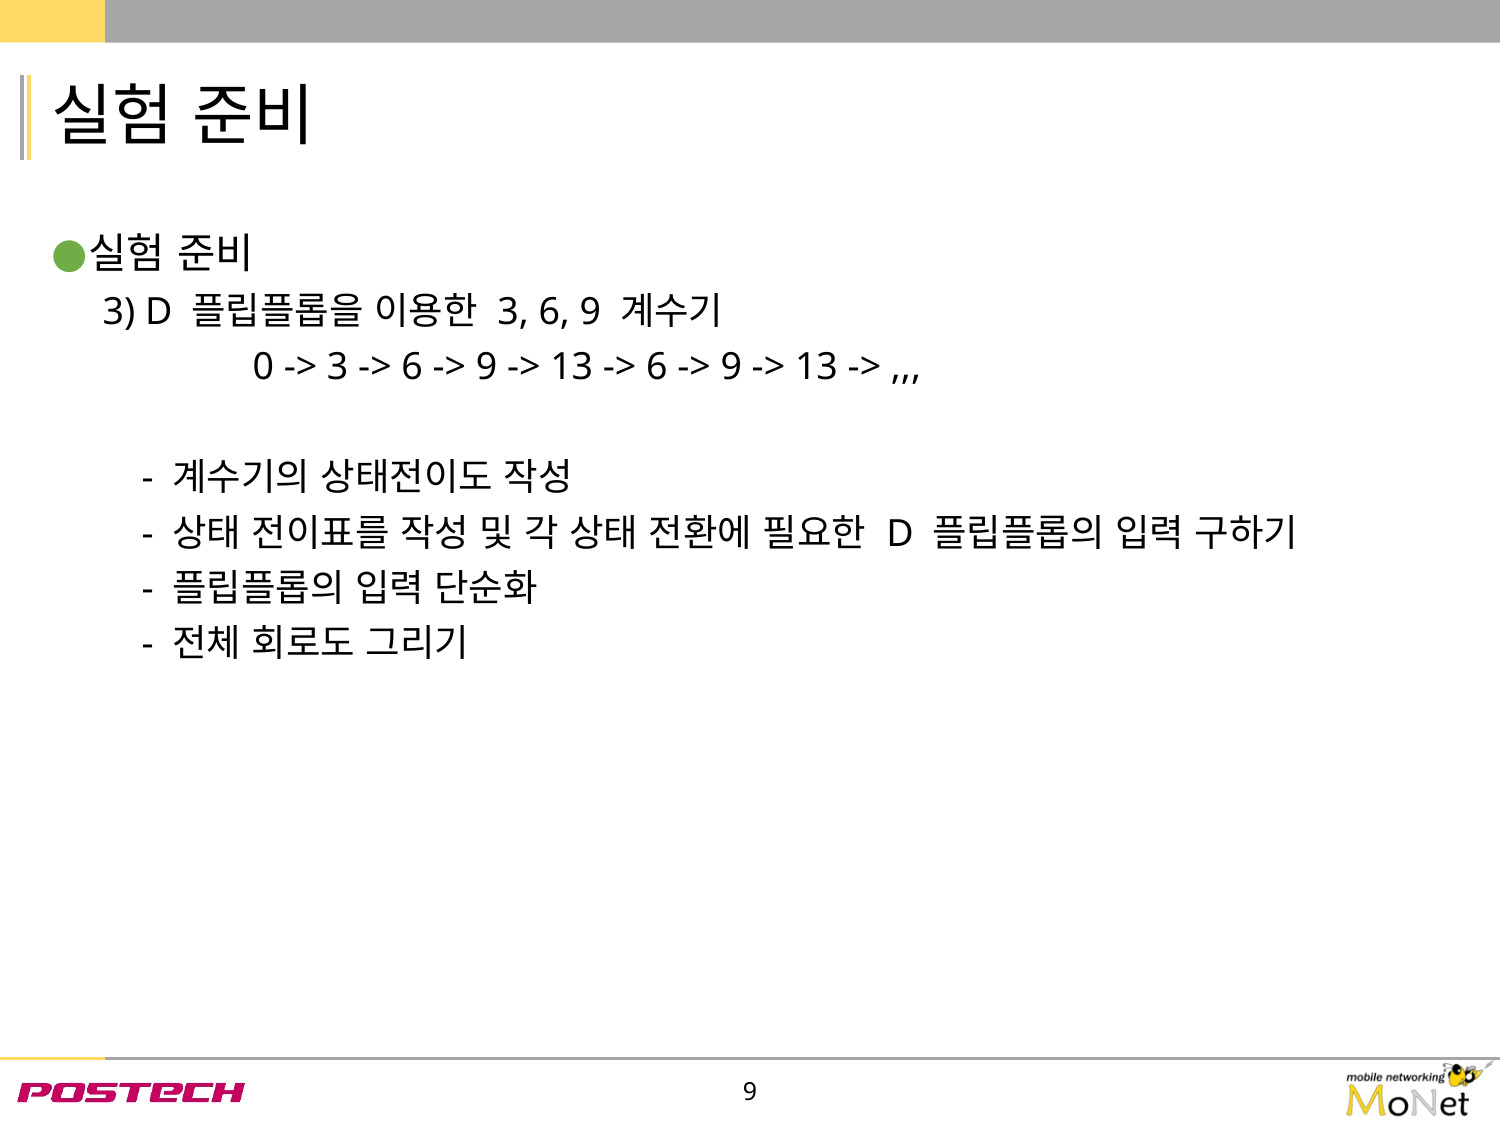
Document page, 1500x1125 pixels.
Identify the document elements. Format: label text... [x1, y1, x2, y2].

picture [1343, 1060, 1500, 1125]
list 실험 준비 3) D 플립플롭을 이용한 3, 6, 9 계수기 0 -> 3 -> 6 -> 9 -> 13 -> 6 -> 9 -> 13 -> ,,, - 계수기의 상태전이도 작성 - 상태 전이표를 작성 및 각 상태 전환에 필요한 D 플립플롭의 입력 구하기 - 플립플롭의 입력 단순화 - 전체 회로도 그리기 [36, 218, 1455, 1065]
picture [13, 1076, 248, 1109]
title 실험 준비 [36, 75, 1455, 161]
